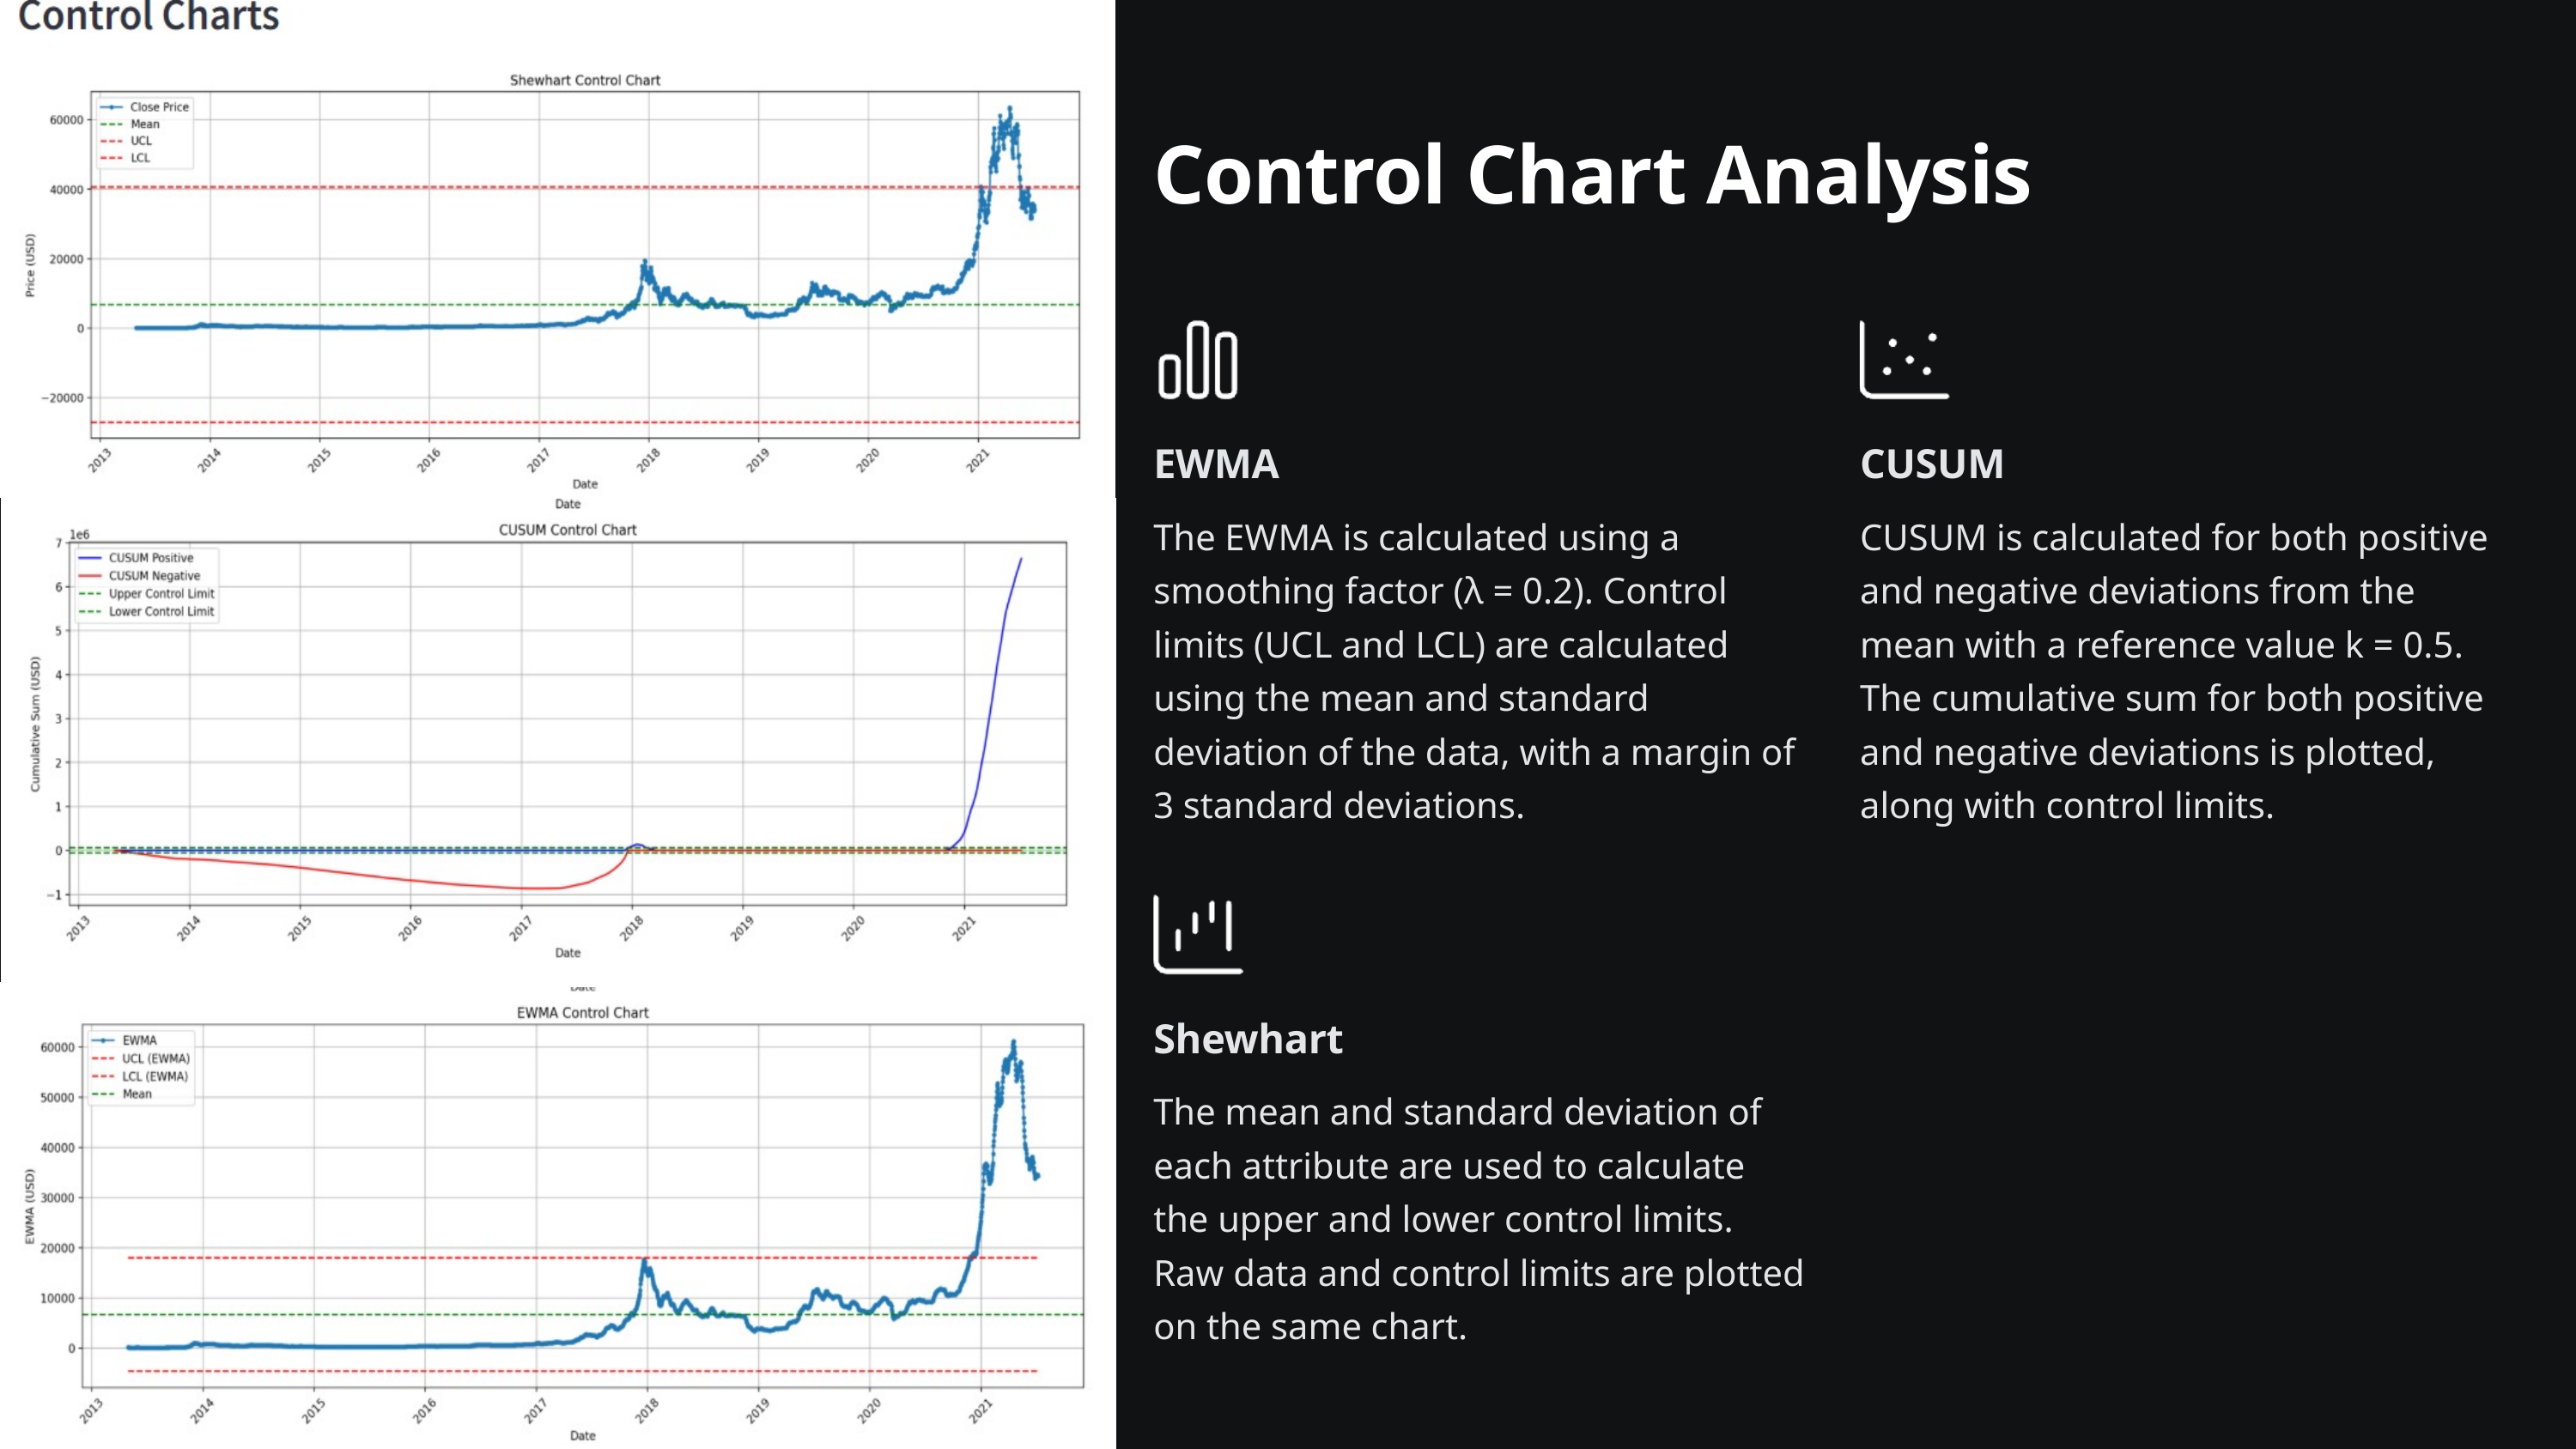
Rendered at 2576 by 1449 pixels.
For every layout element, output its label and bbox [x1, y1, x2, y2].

text_box [1118, 0, 2576, 1449]
picture [0, 0, 1117, 1449]
